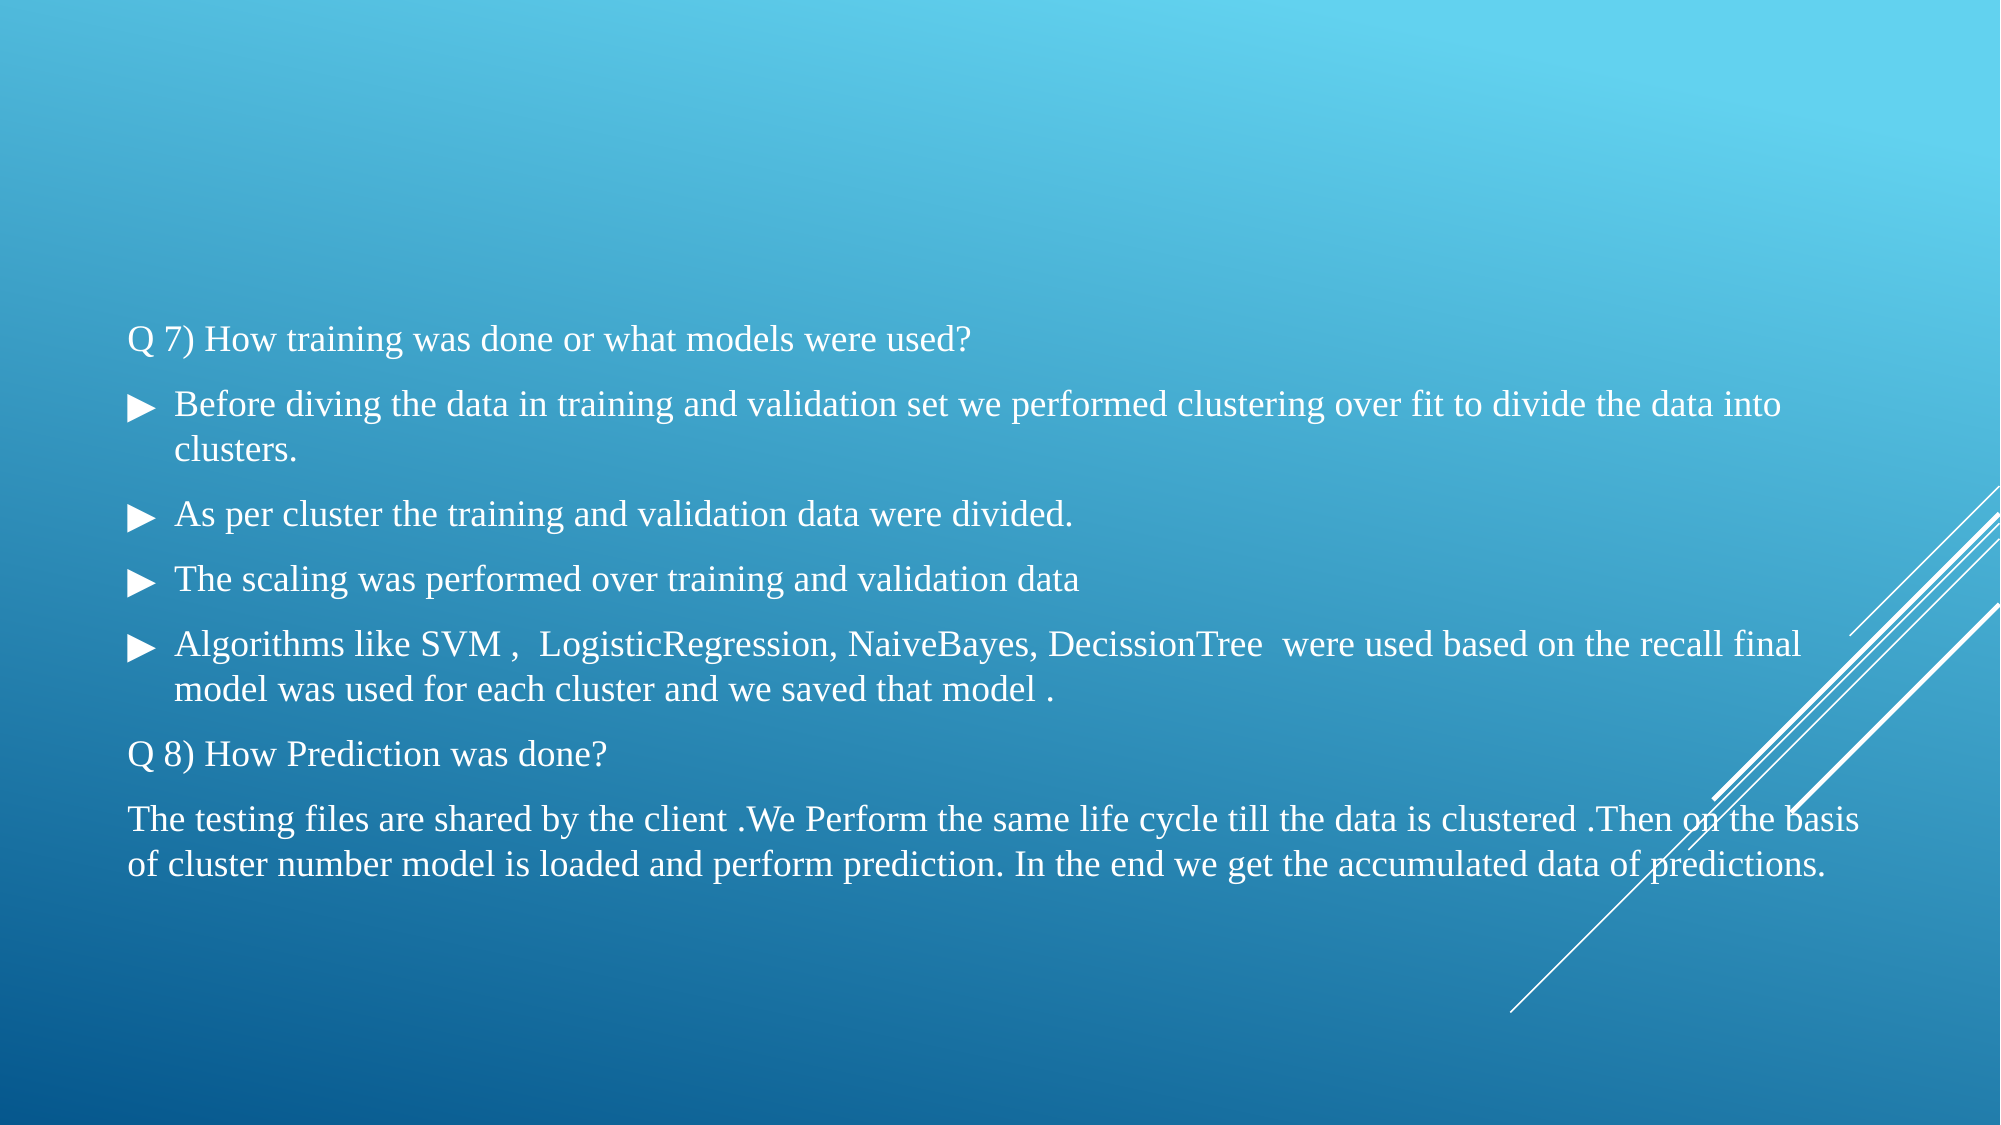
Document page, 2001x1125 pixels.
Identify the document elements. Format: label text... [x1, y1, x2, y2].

list Q 7) How training was done or what models were used? Before diving the data in training and validation set we performed clustering over fit to divide the data into clusters. As per cluster the training and validation data were divided. The scaling was performed over training and validation data Algorithms like SVM , LogisticRegression, NaiveBayes, DecissionTree were used based on the recall final model was used for each cluster and we saved that model . Q 8) How Prediction was done? The testing files are shared by the client .We Perform the same life cycle till the data is clustered .Then on the basis of cluster number model is loaded and perform prediction. In the end we get the accumulated data of predictions. [112, 112, 1879, 1086]
